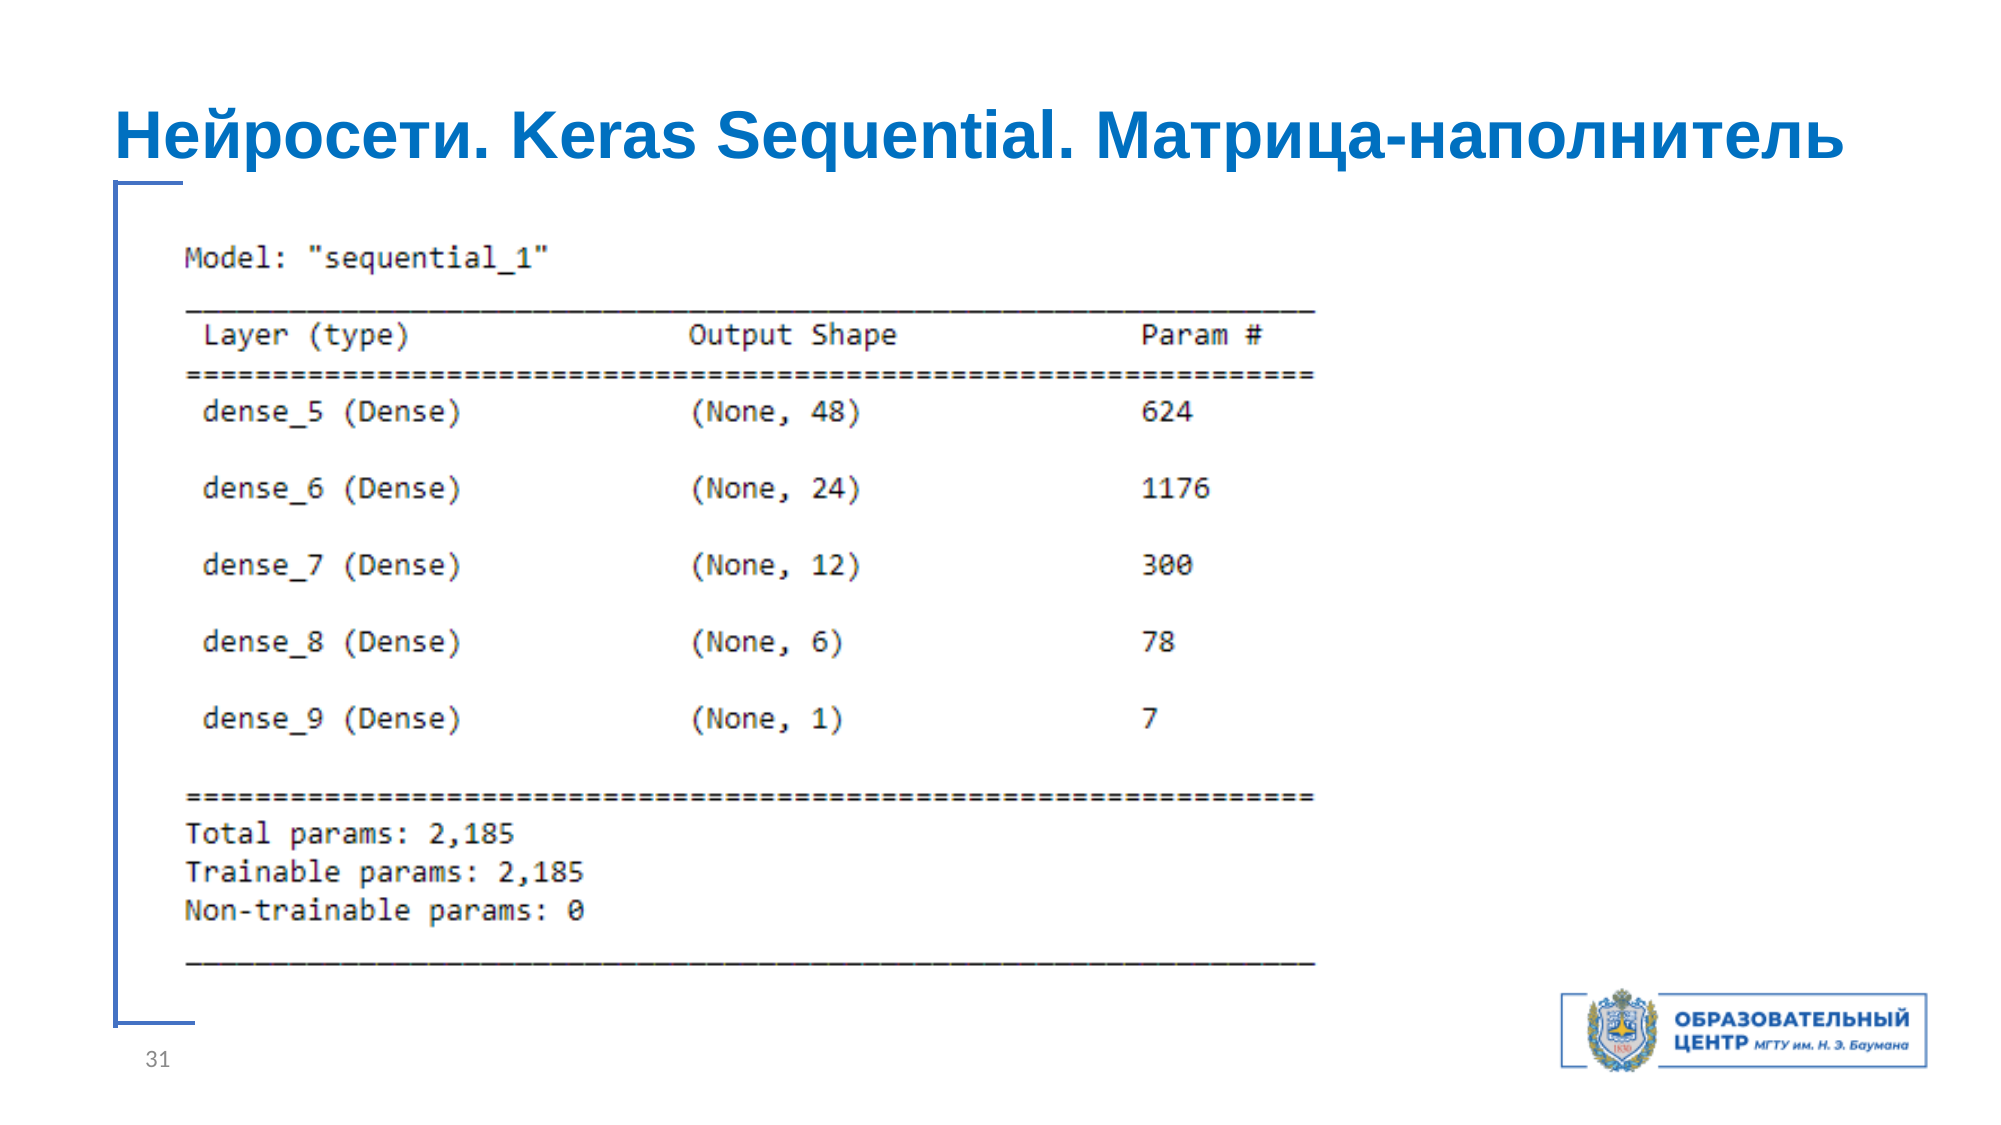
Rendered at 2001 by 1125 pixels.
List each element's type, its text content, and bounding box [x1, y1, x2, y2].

slide_number 31 [86, 1028, 186, 1088]
picture [1530, 965, 1978, 1088]
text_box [115, 179, 195, 1029]
text_box Нейросети. Keras Sequential. Матрица-наполнитель [102, 77, 1907, 180]
picture [182, 231, 1467, 975]
